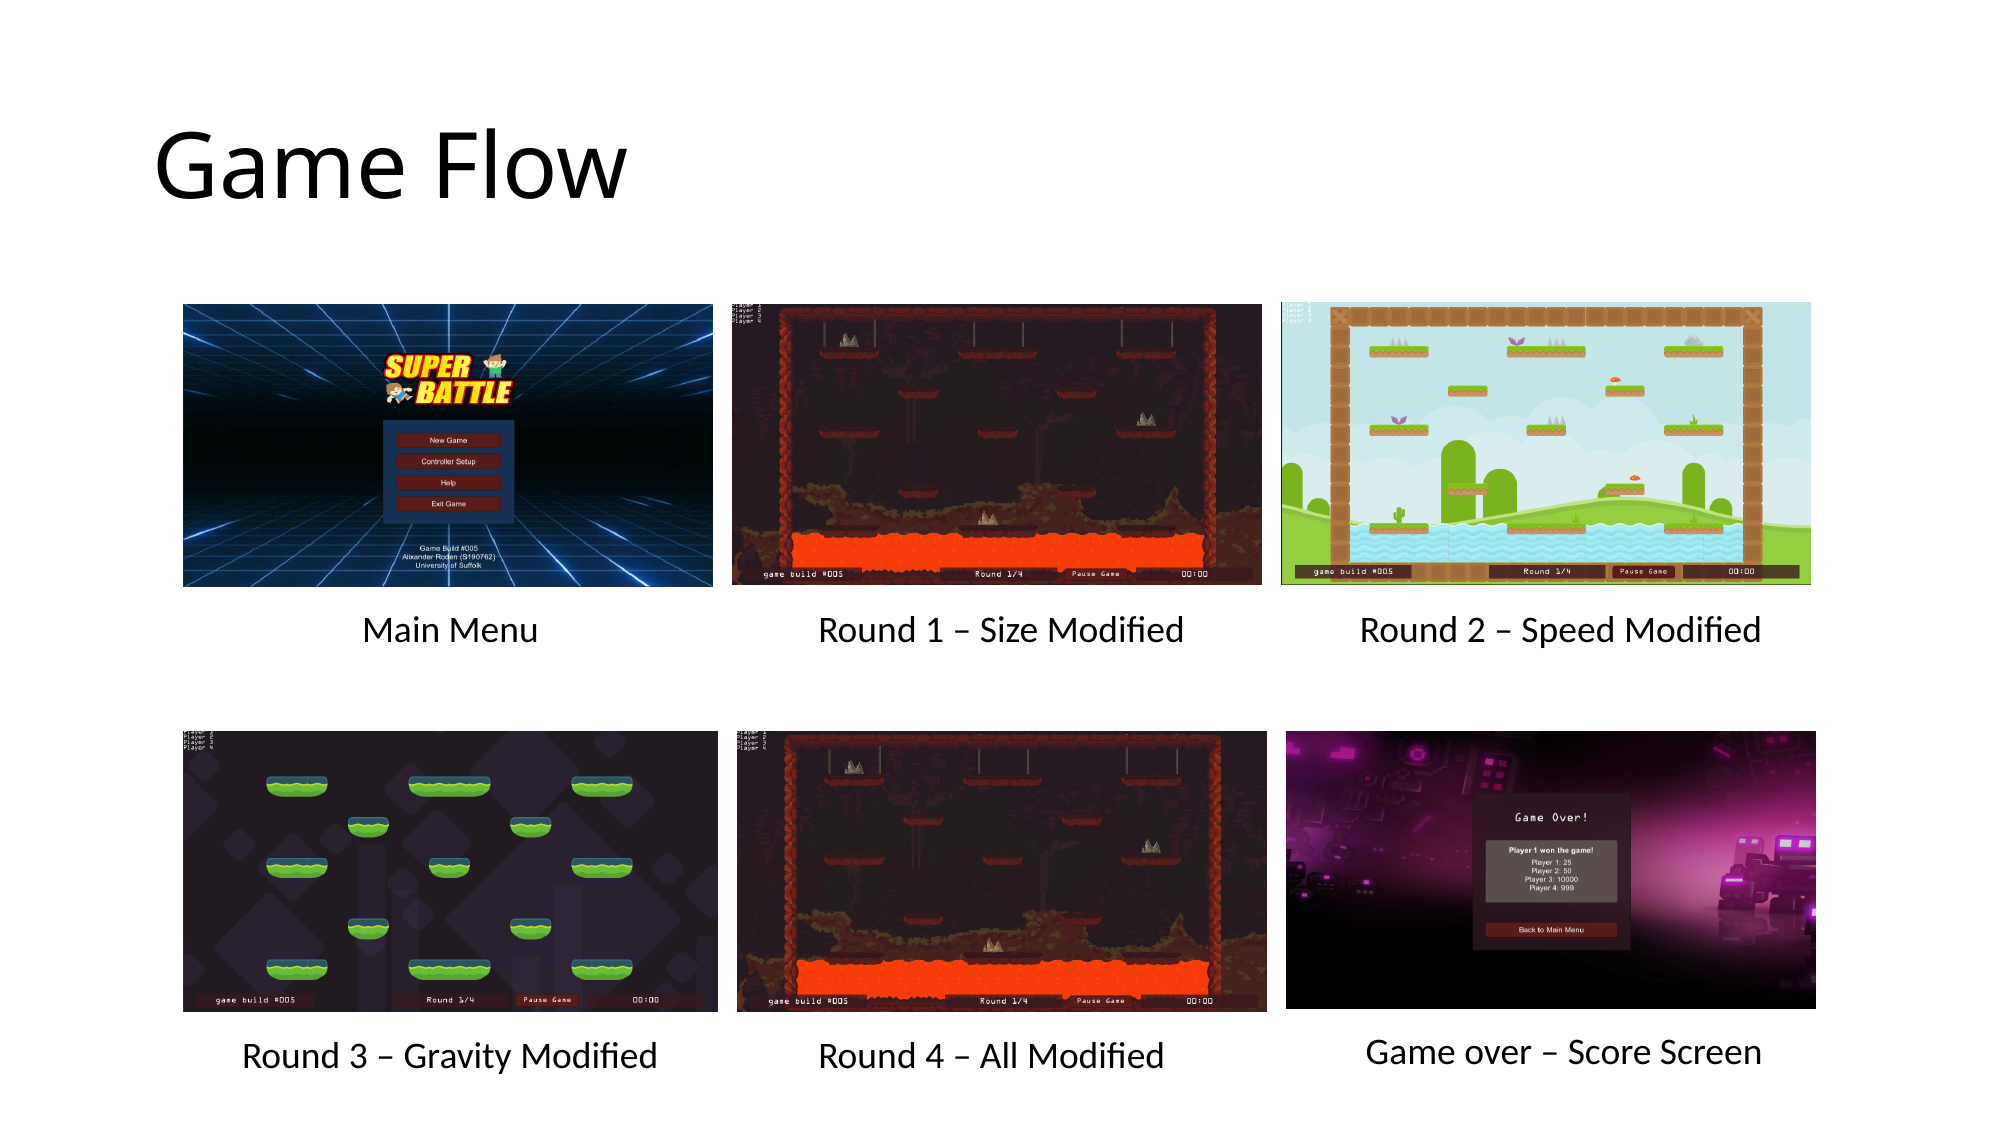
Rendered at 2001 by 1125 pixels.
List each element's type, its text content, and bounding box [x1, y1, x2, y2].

title Game Flow [137, 59, 1863, 278]
text_box Round 3 – Gravity Modified [227, 1023, 674, 1084]
picture [183, 304, 713, 587]
text_box Round 1 – Size Modified [803, 598, 1201, 658]
text_box Main Menu [347, 598, 554, 658]
picture [737, 731, 1267, 1012]
picture [1286, 731, 1816, 1009]
picture [183, 731, 718, 1012]
picture [732, 304, 1262, 585]
text_box Game over – Score Screen [1350, 1019, 1779, 1080]
text_box Round 4 – All Modified [803, 1023, 1181, 1084]
text_box Round 2 – Speed Modified [1345, 598, 1778, 658]
picture [1281, 302, 1811, 585]
